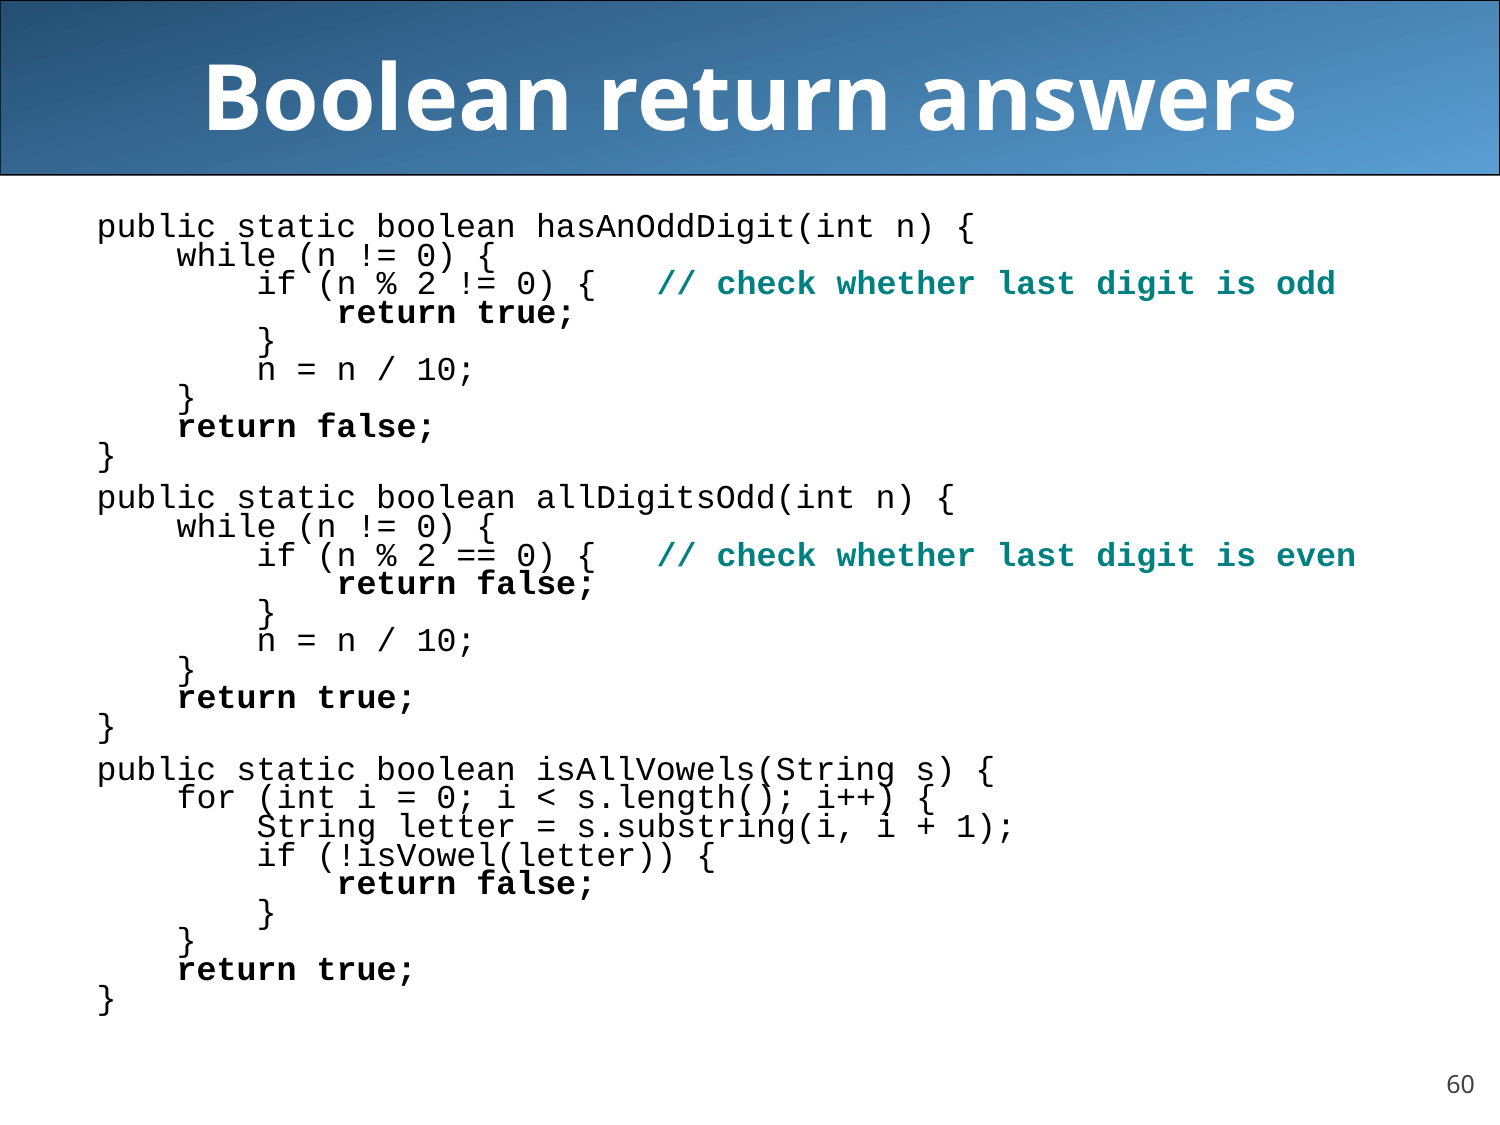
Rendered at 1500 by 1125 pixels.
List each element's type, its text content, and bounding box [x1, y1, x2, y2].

title Boolean return answers [75, 0, 1425, 188]
list public static boolean hasAnOddDigit(int n) { while (n != 0) { if (n % 2 != 0) { // check whether last digit is odd return true; } n = n / 10; } return false; } public static boolean allDigitsOdd(int n) { while (n != 0) { if (n % 2 == 0) { // check whether last digit is even return false; } n = n / 10; } return true; } public static boolean isAllVowels(String s) { for (int i = 0; i < s.length(); i++) { String letter = s.substring(i, i + 1); if (!isVowel(letter)) { return false; } } return true; } [24, 212, 1500, 1063]
